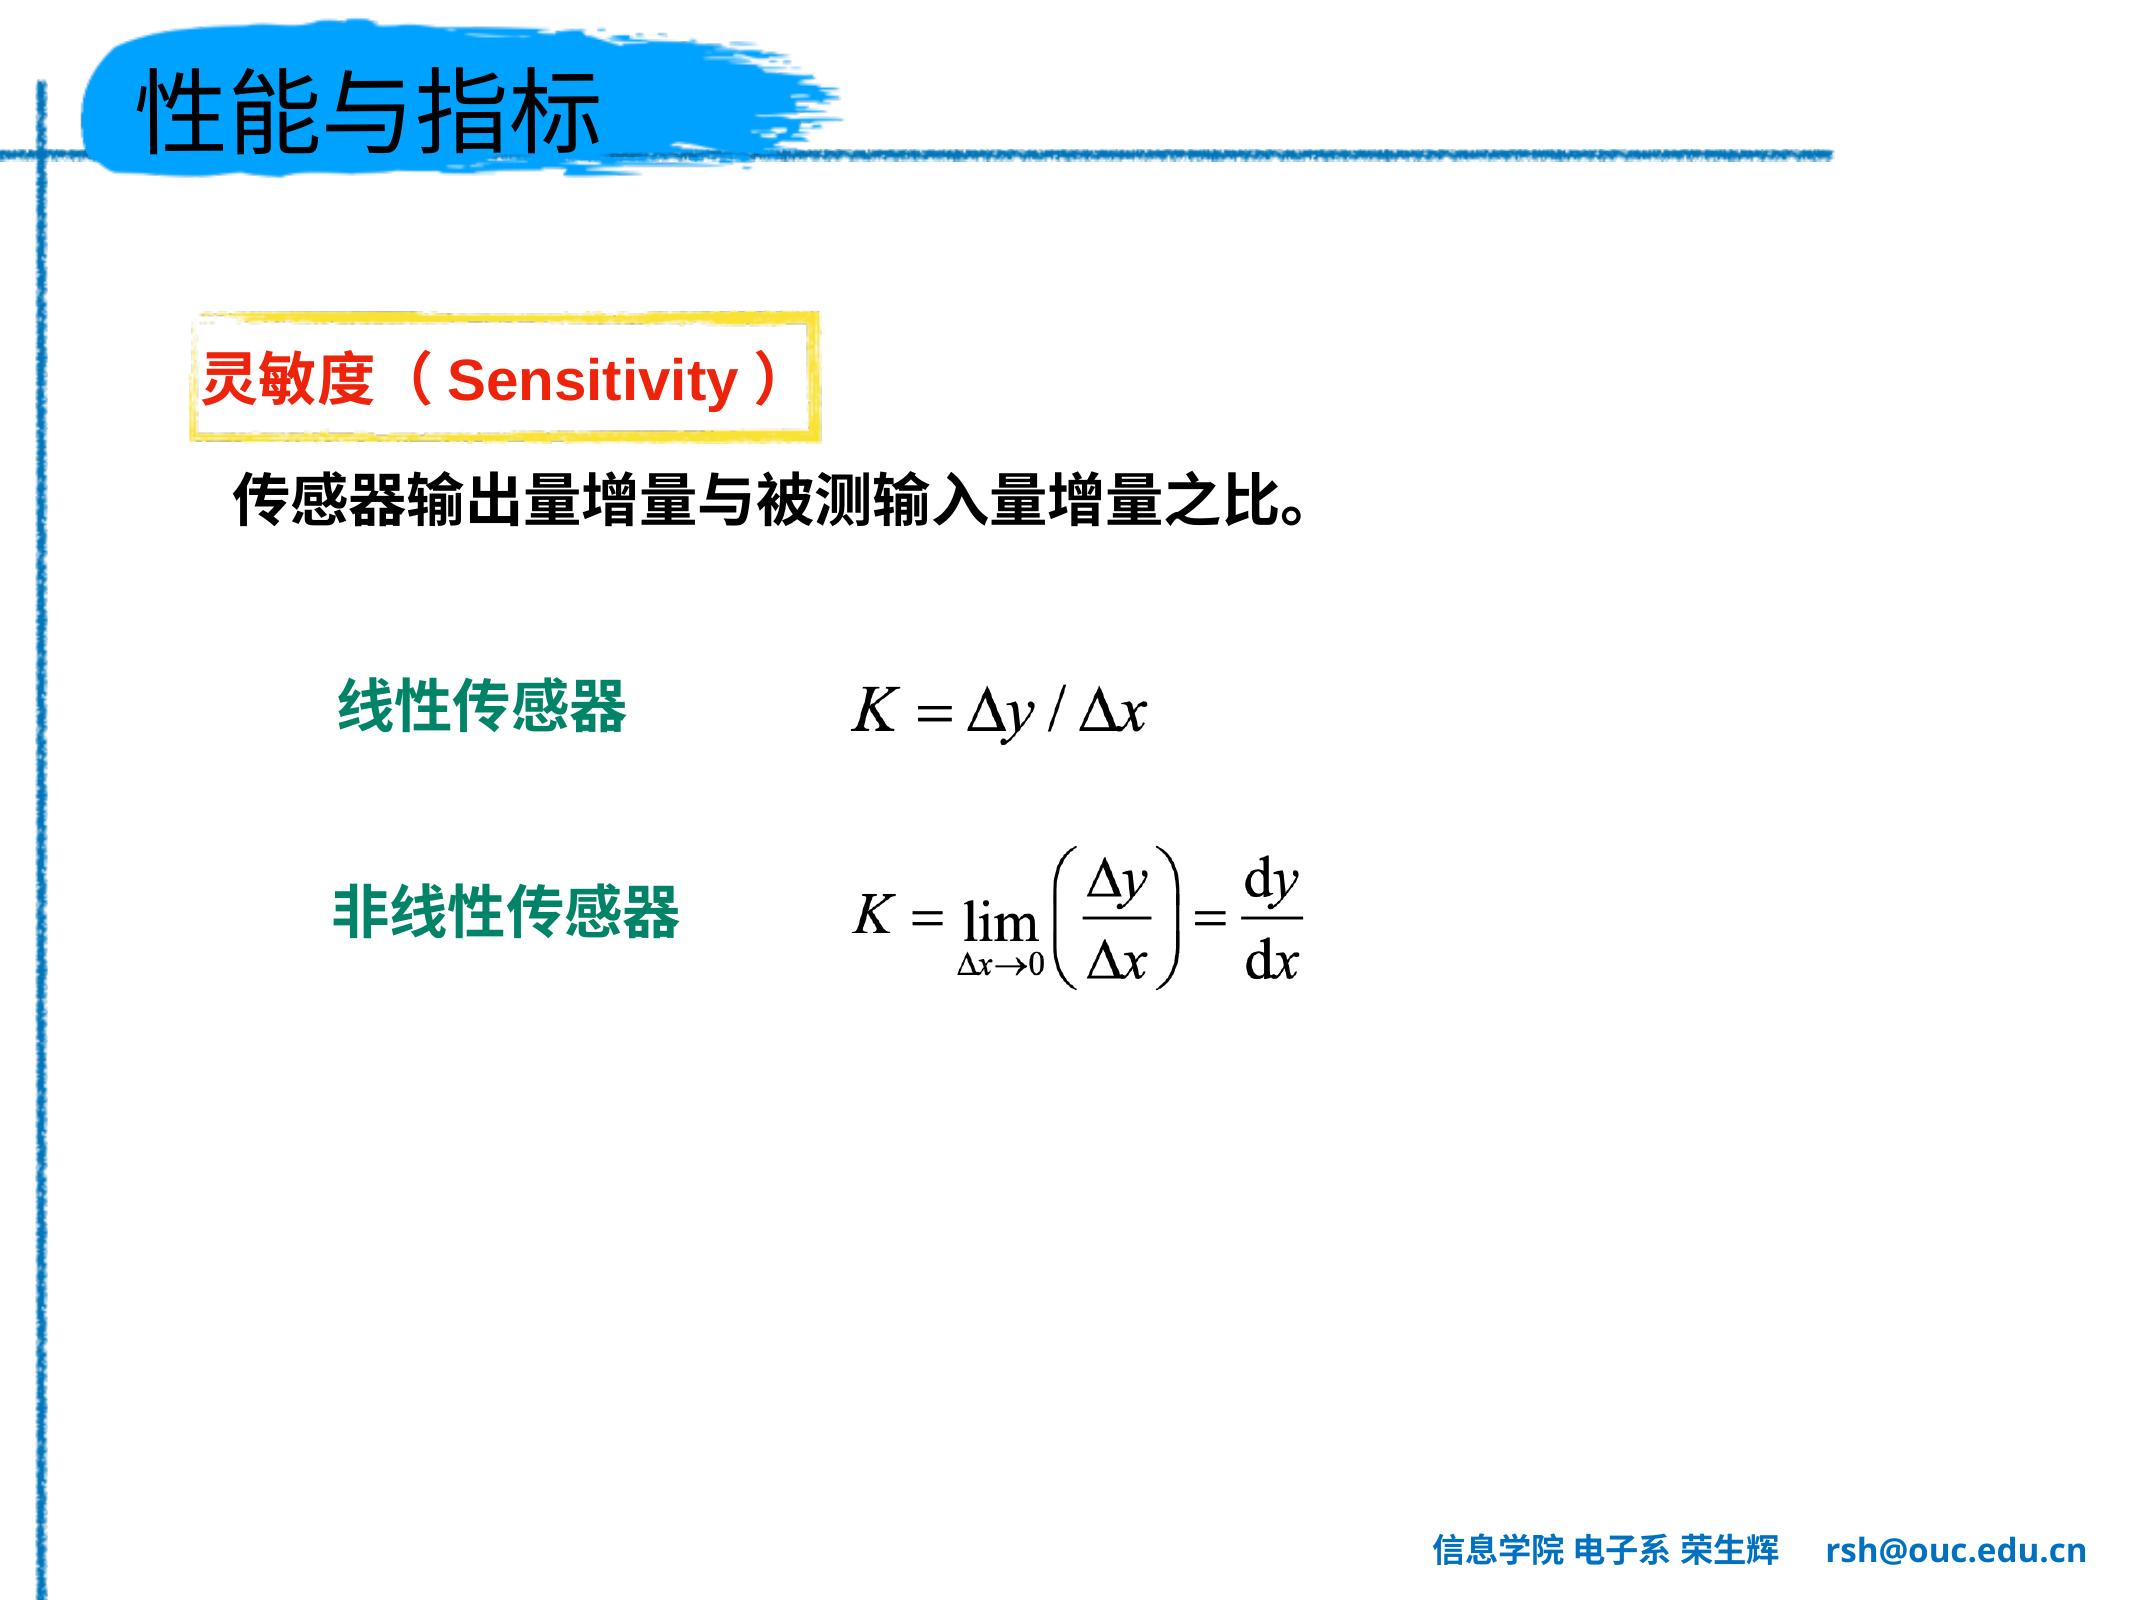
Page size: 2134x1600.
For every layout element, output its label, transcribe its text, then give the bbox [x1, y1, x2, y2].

picture [853, 15, 1841, 182]
picture [843, 835, 1313, 999]
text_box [188, 310, 825, 444]
text_box 非线性传感器 [322, 867, 690, 954]
text_box 传感器输出量增量与被测输入量增量之比。 [223, 455, 1348, 542]
text_box 线性传感器 [328, 661, 637, 748]
title 性能与指标 [124, 14, 854, 202]
picture [841, 669, 1153, 755]
picture [0, 15, 603, 1600]
